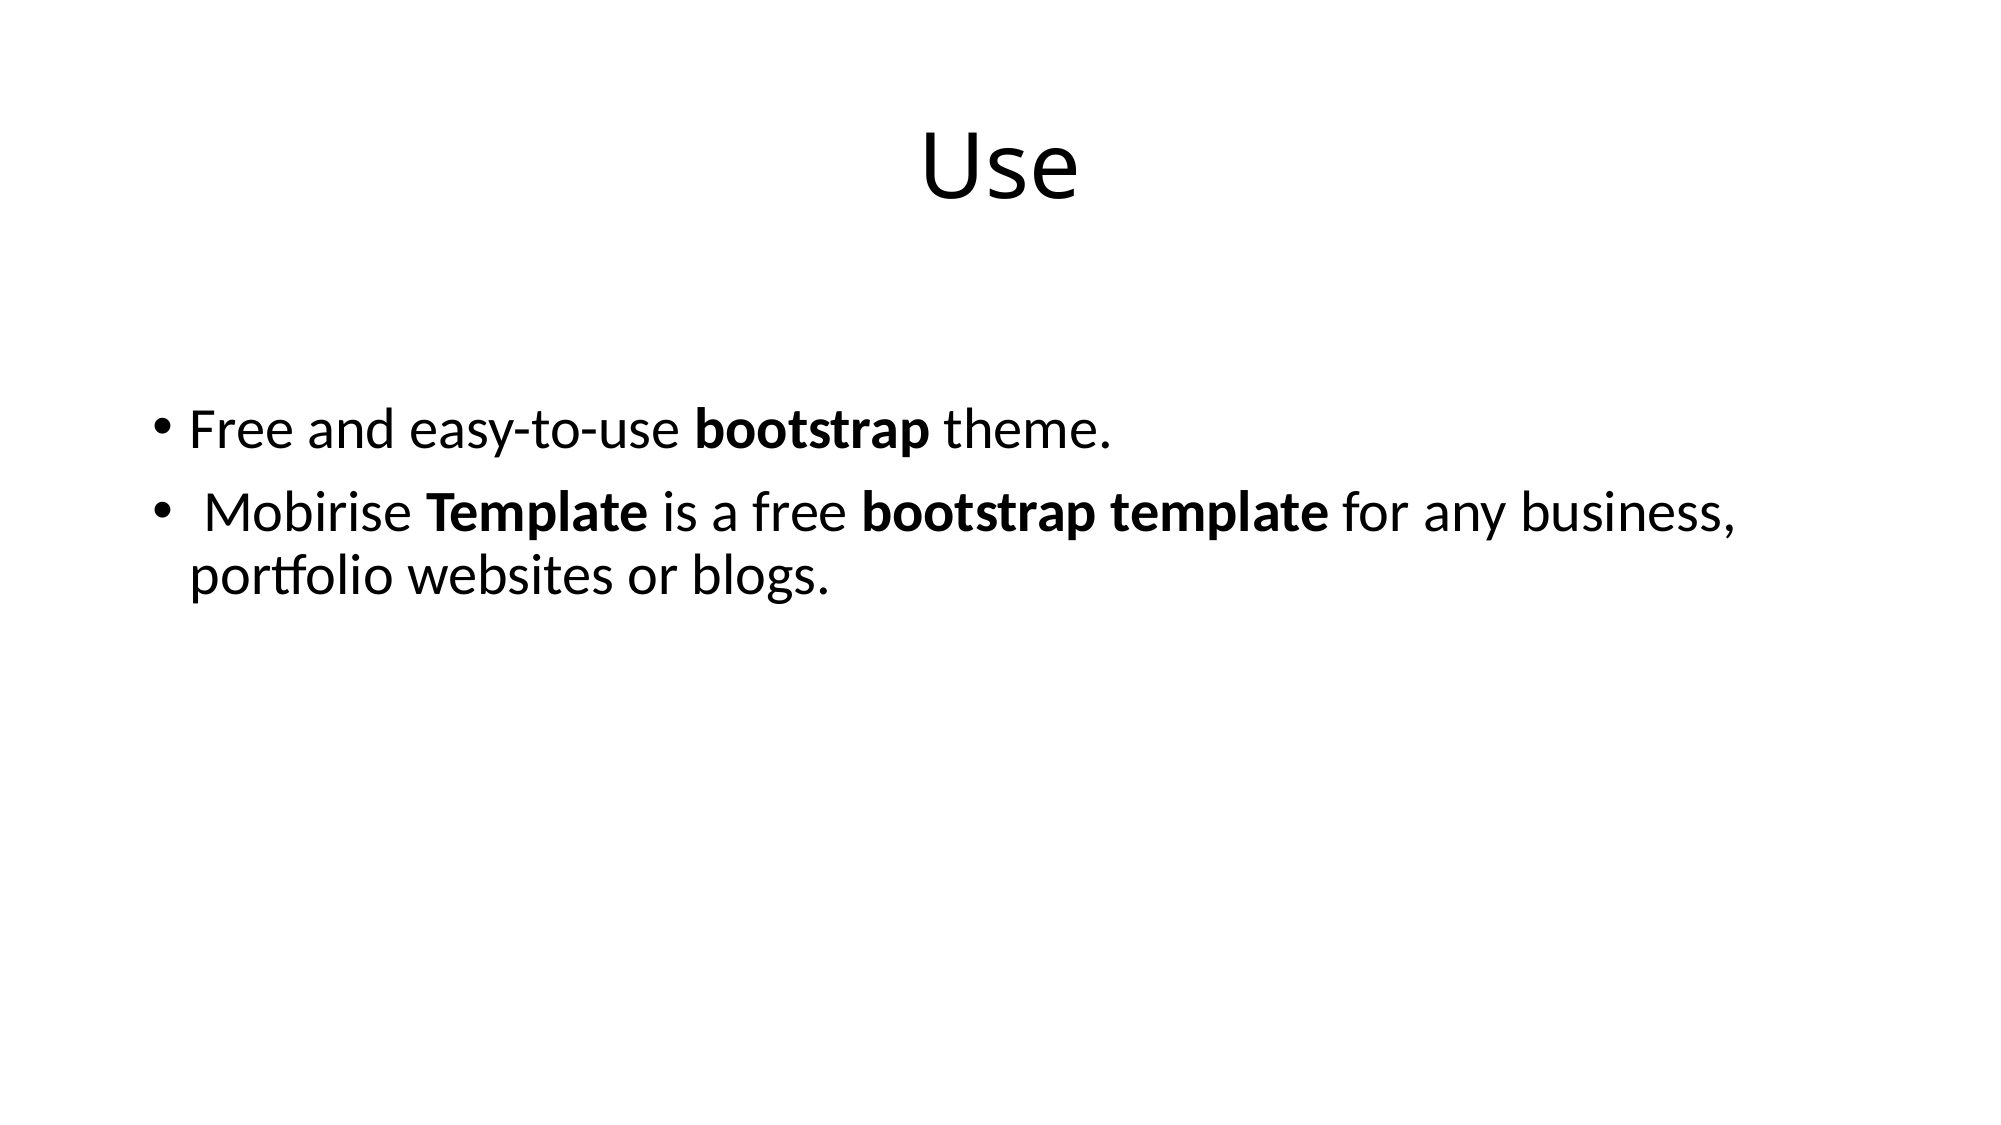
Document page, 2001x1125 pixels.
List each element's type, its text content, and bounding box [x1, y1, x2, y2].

list Free and easy-to-use bootstrap theme. Mobirise Template is a free bootstrap template for any business, portfolio websites or blogs. [137, 299, 1863, 1014]
title Use [137, 59, 1863, 278]
